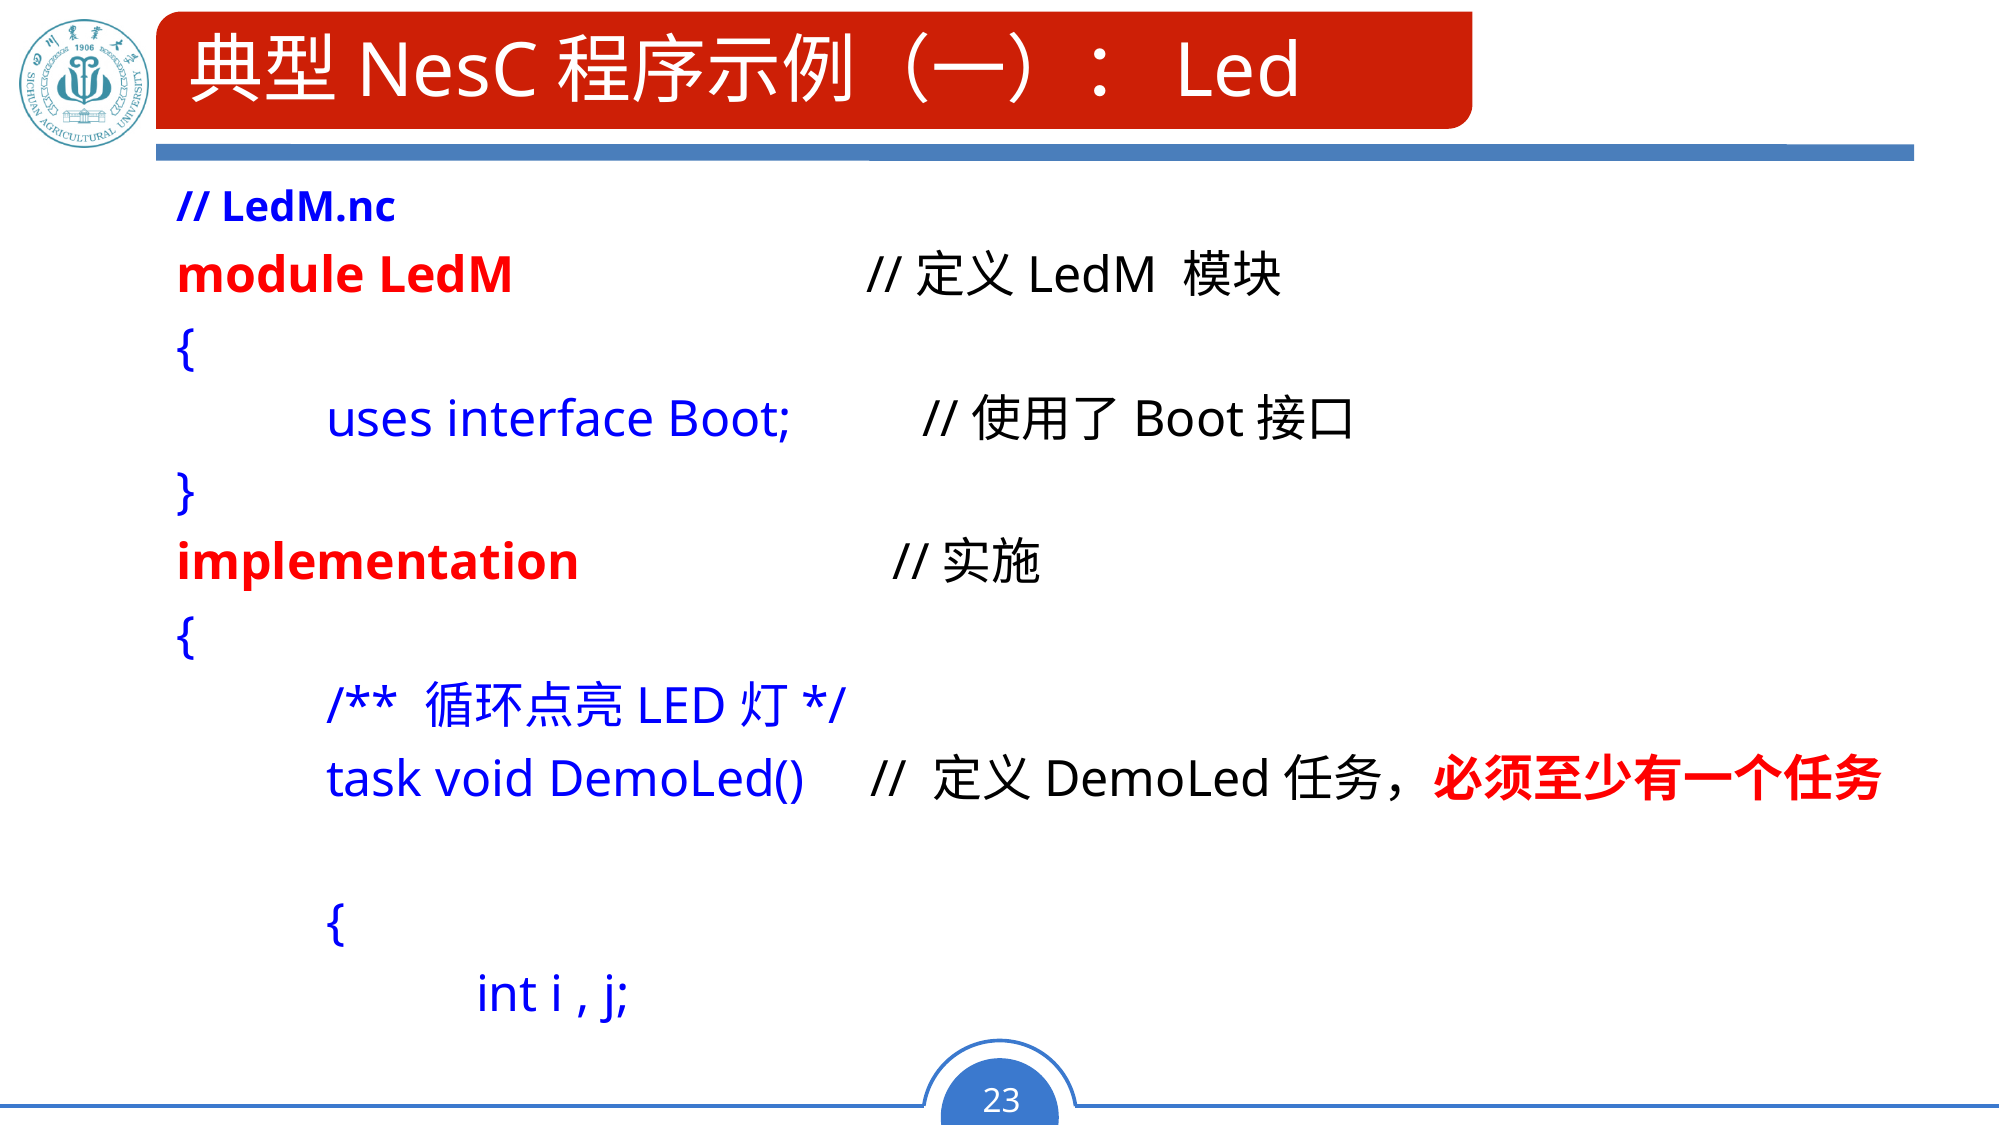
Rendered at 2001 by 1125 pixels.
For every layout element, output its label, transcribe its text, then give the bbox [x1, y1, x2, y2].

text_box // LedM.nc module LedM //定义LedM 模块 { uses interface Boot; //使用了Boot接口 } implementation //实施 { /** 循环点亮LED灯*/ task void DemoLed() // 定义DemoLed任务，必须至少有一个任务 { int i , j; [161, 172, 1910, 1102]
title 典型NesC程序示例（一）：Led [173, 14, 1910, 126]
